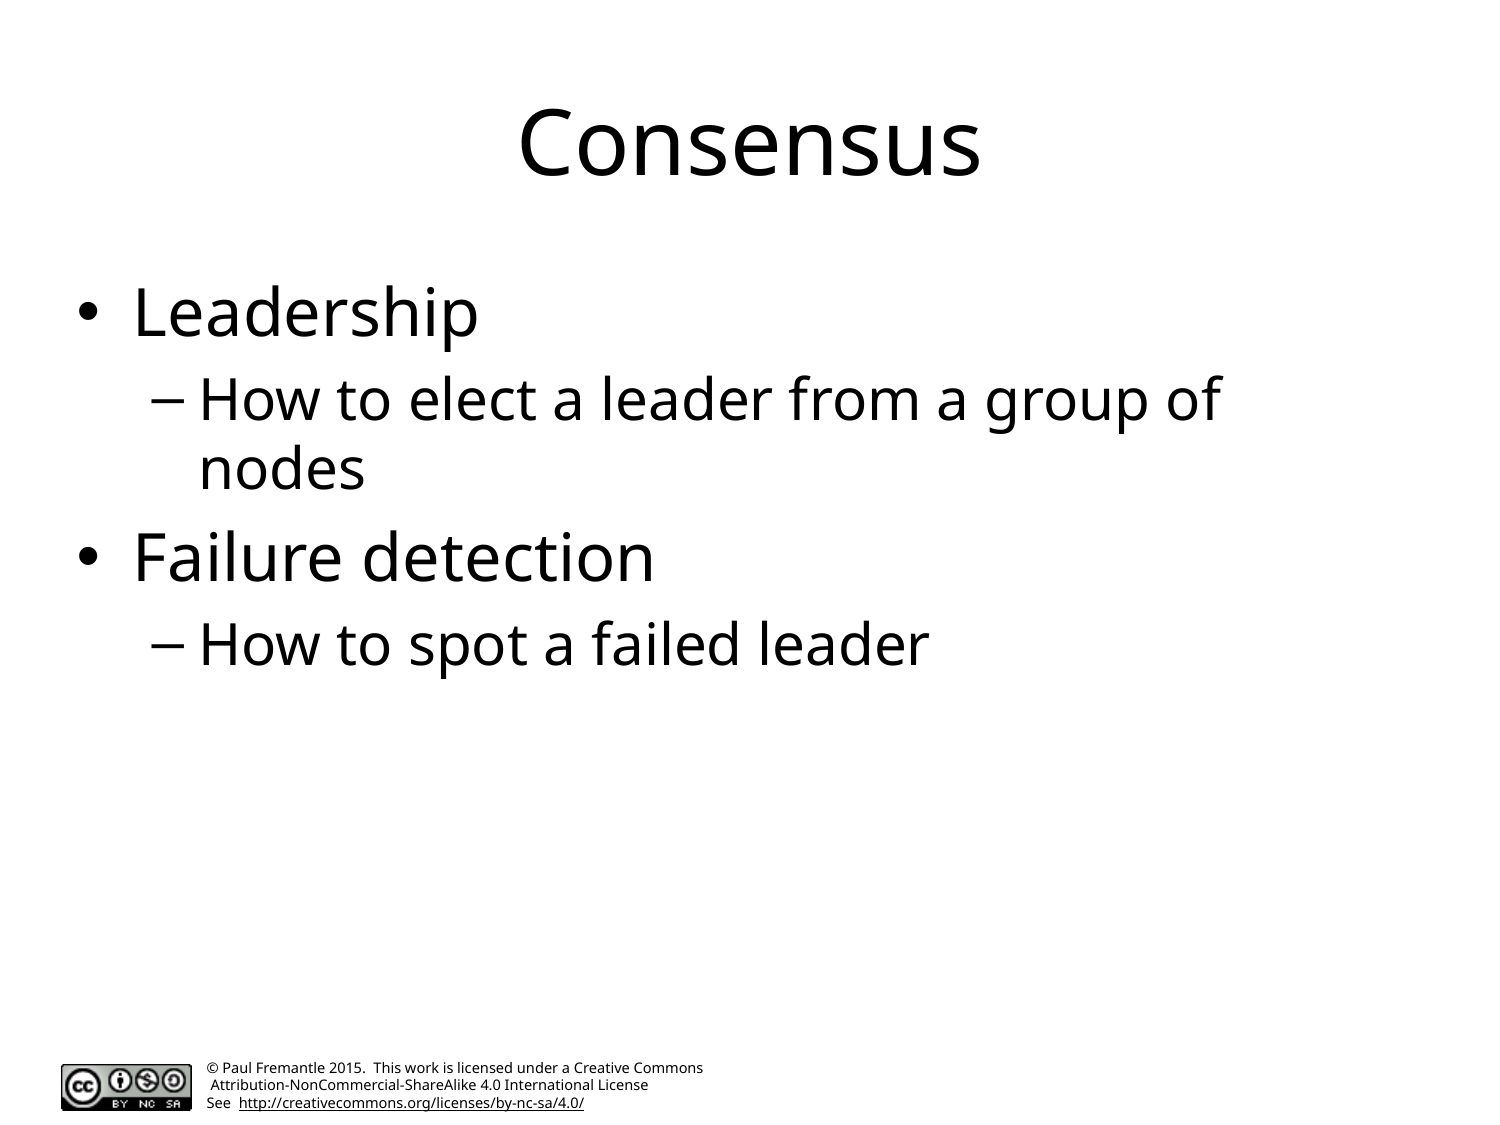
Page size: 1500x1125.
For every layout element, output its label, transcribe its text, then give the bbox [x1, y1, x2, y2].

list Leadership How to elect a leader from a group of nodes Failure detection How to spot a failed leader [61, 262, 1412, 1005]
picture [61, 1064, 192, 1111]
title Consensus [75, 45, 1425, 233]
